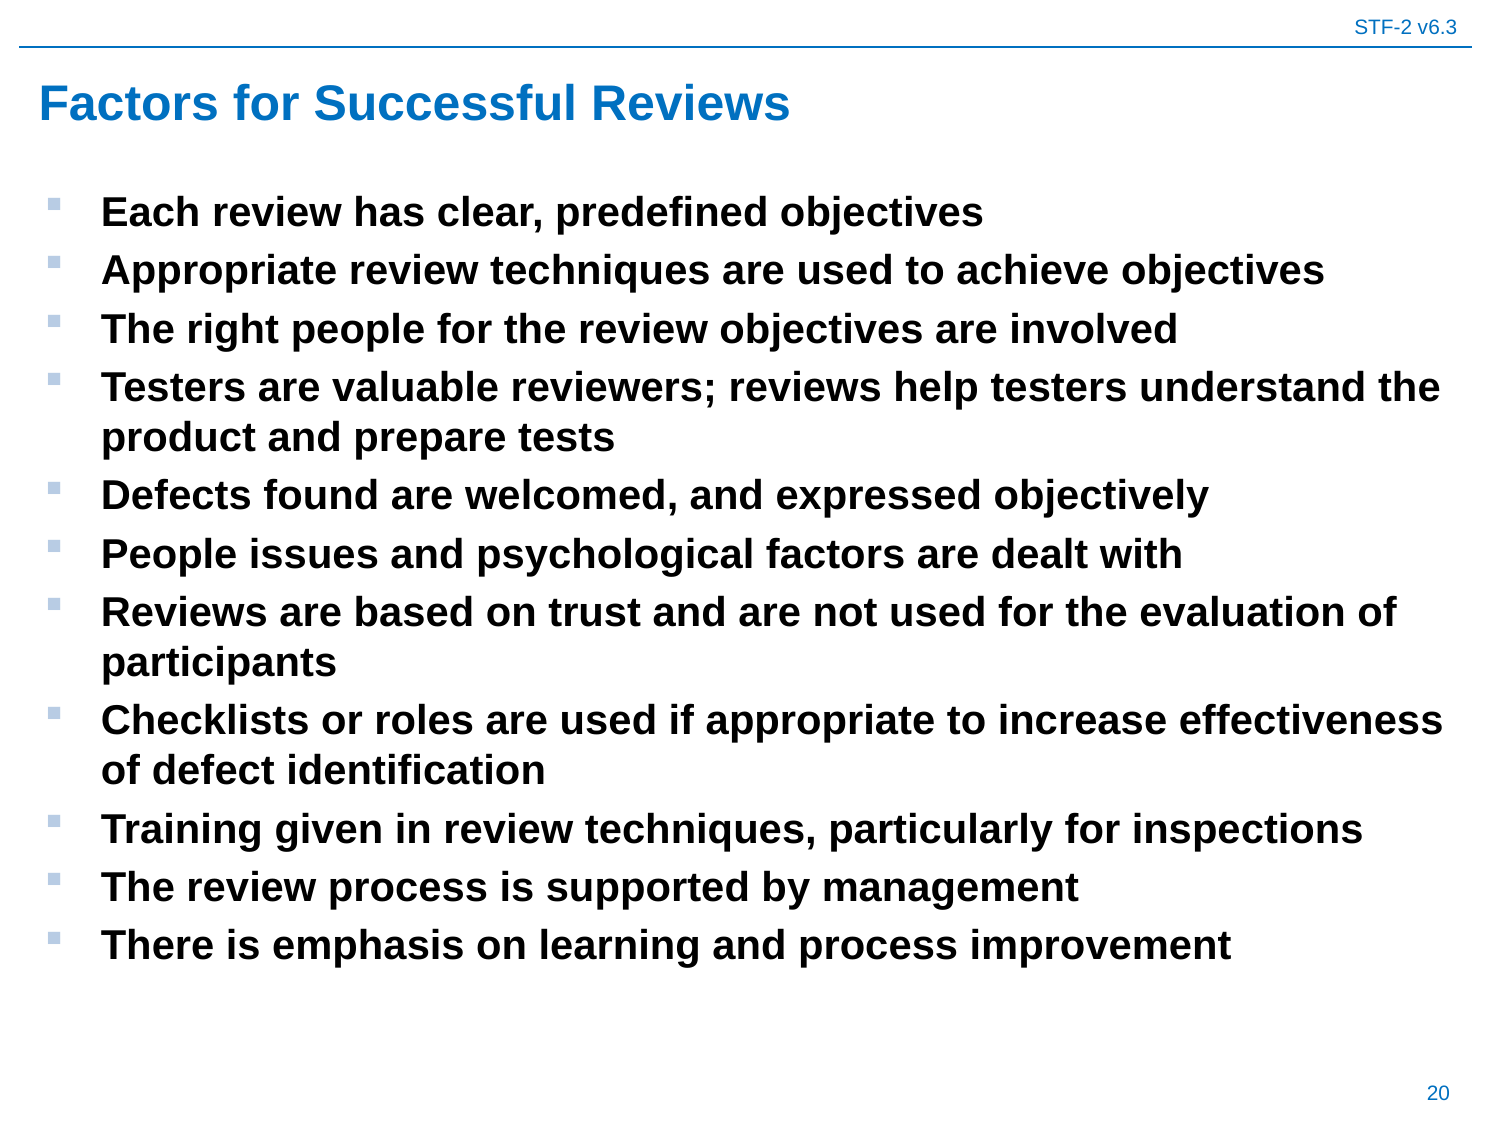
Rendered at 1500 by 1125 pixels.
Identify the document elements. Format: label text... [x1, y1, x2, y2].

title Factors for Successful Reviews [23, 59, 1465, 142]
list Each review has clear, predefined objectives Appropriate review techniques are used to achieve objectives The right people for the review objectives are involved Testers are valuable reviewers; reviews help testers understand the product and prepare tests Defects found are welcomed, and expressed objectively People issues and psychological factors are dealt with Reviews are based on trust and are not used for the evaluation of participants Checklists or roles are used if appropriate to increase effectiveness of defect identification Training given in review techniques, particularly for inspections The review process is supported by management There is emphasis on learning and process improvement [29, 177, 1477, 1063]
